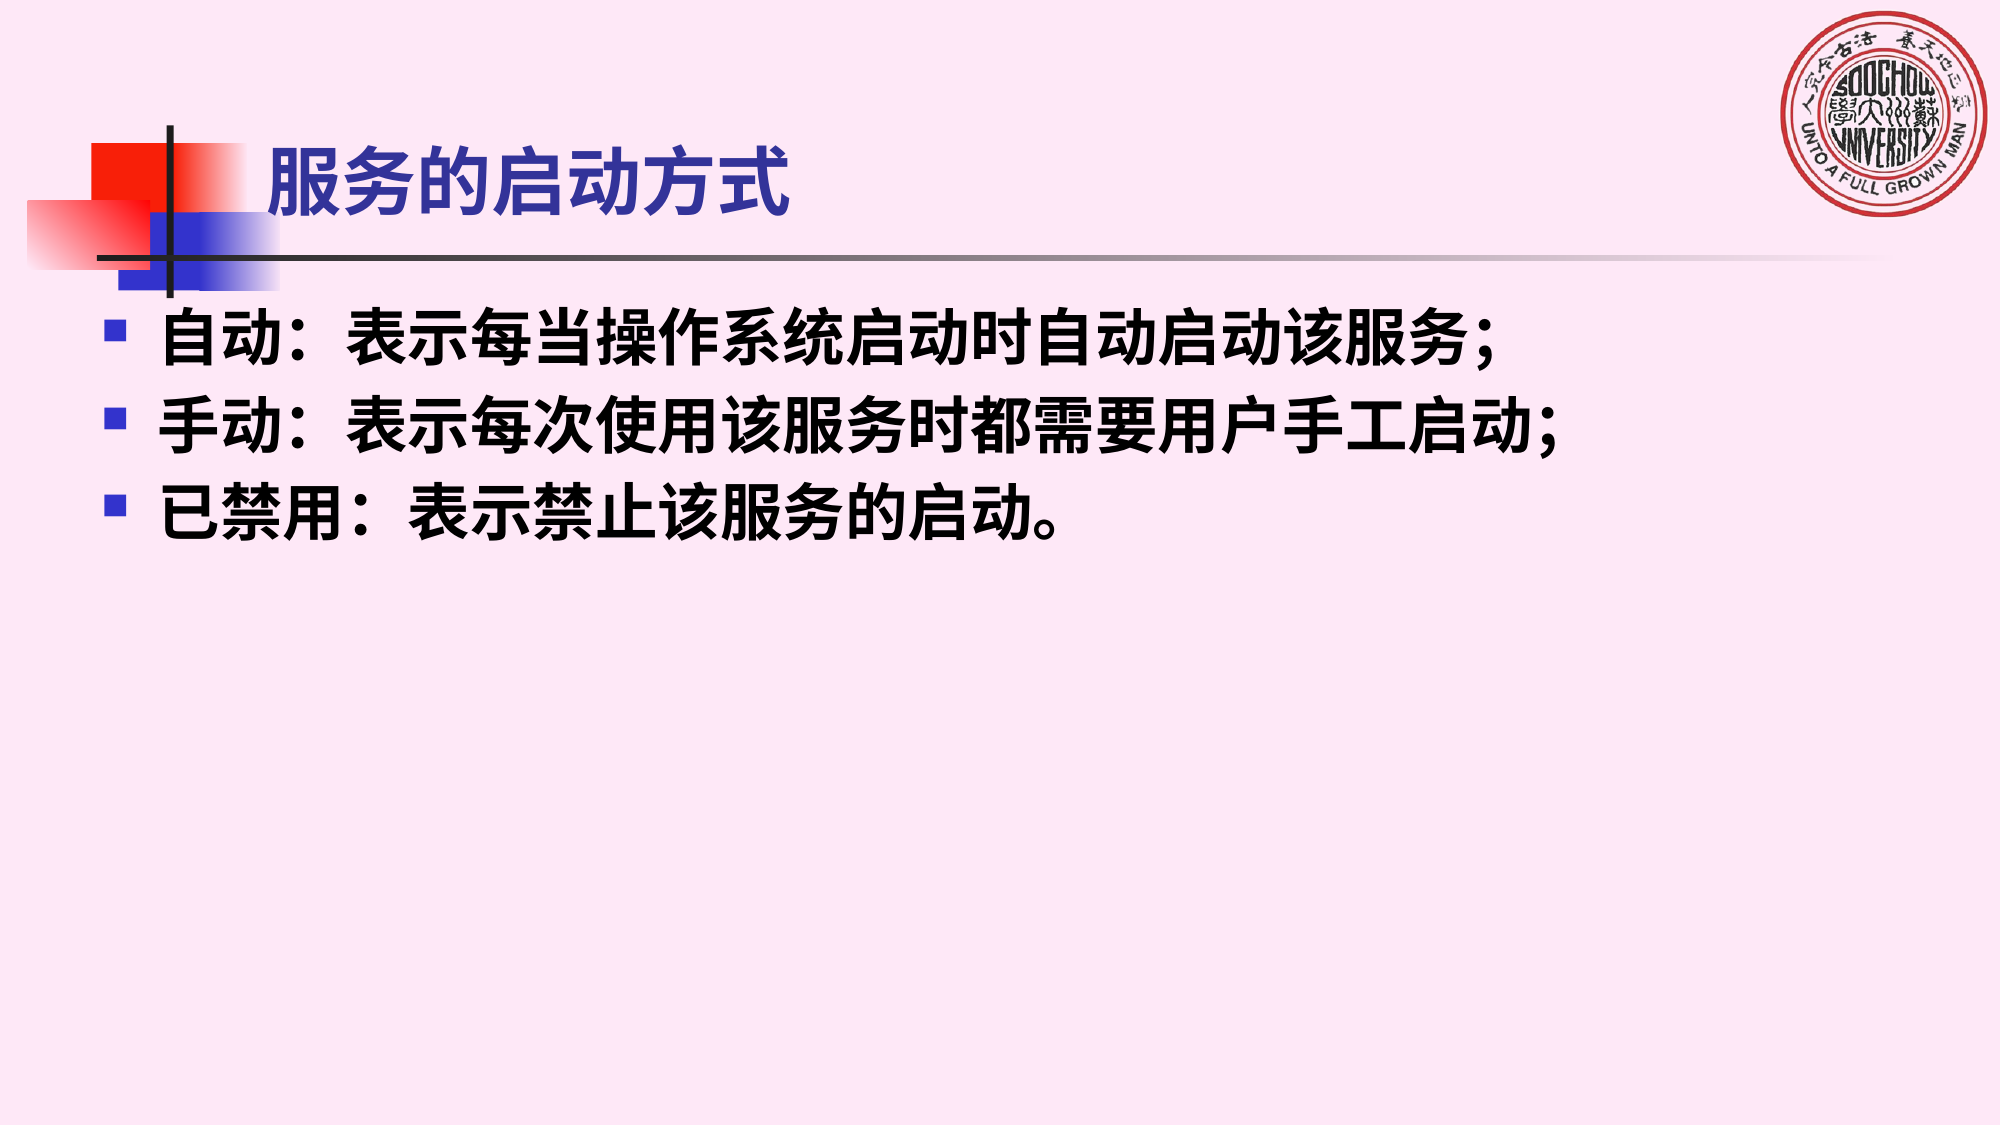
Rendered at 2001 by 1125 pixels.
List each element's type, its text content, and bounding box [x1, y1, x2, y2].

title 服务的启动方式 [251, 101, 1957, 232]
list 自动：表示每当操作系统启动时自动启动该服务； 手动：表示每次使用该服务时都需要用户手工启动； 已禁用：表示禁止该服务的启动。 [86, 290, 1961, 1013]
picture [1777, 8, 1990, 220]
